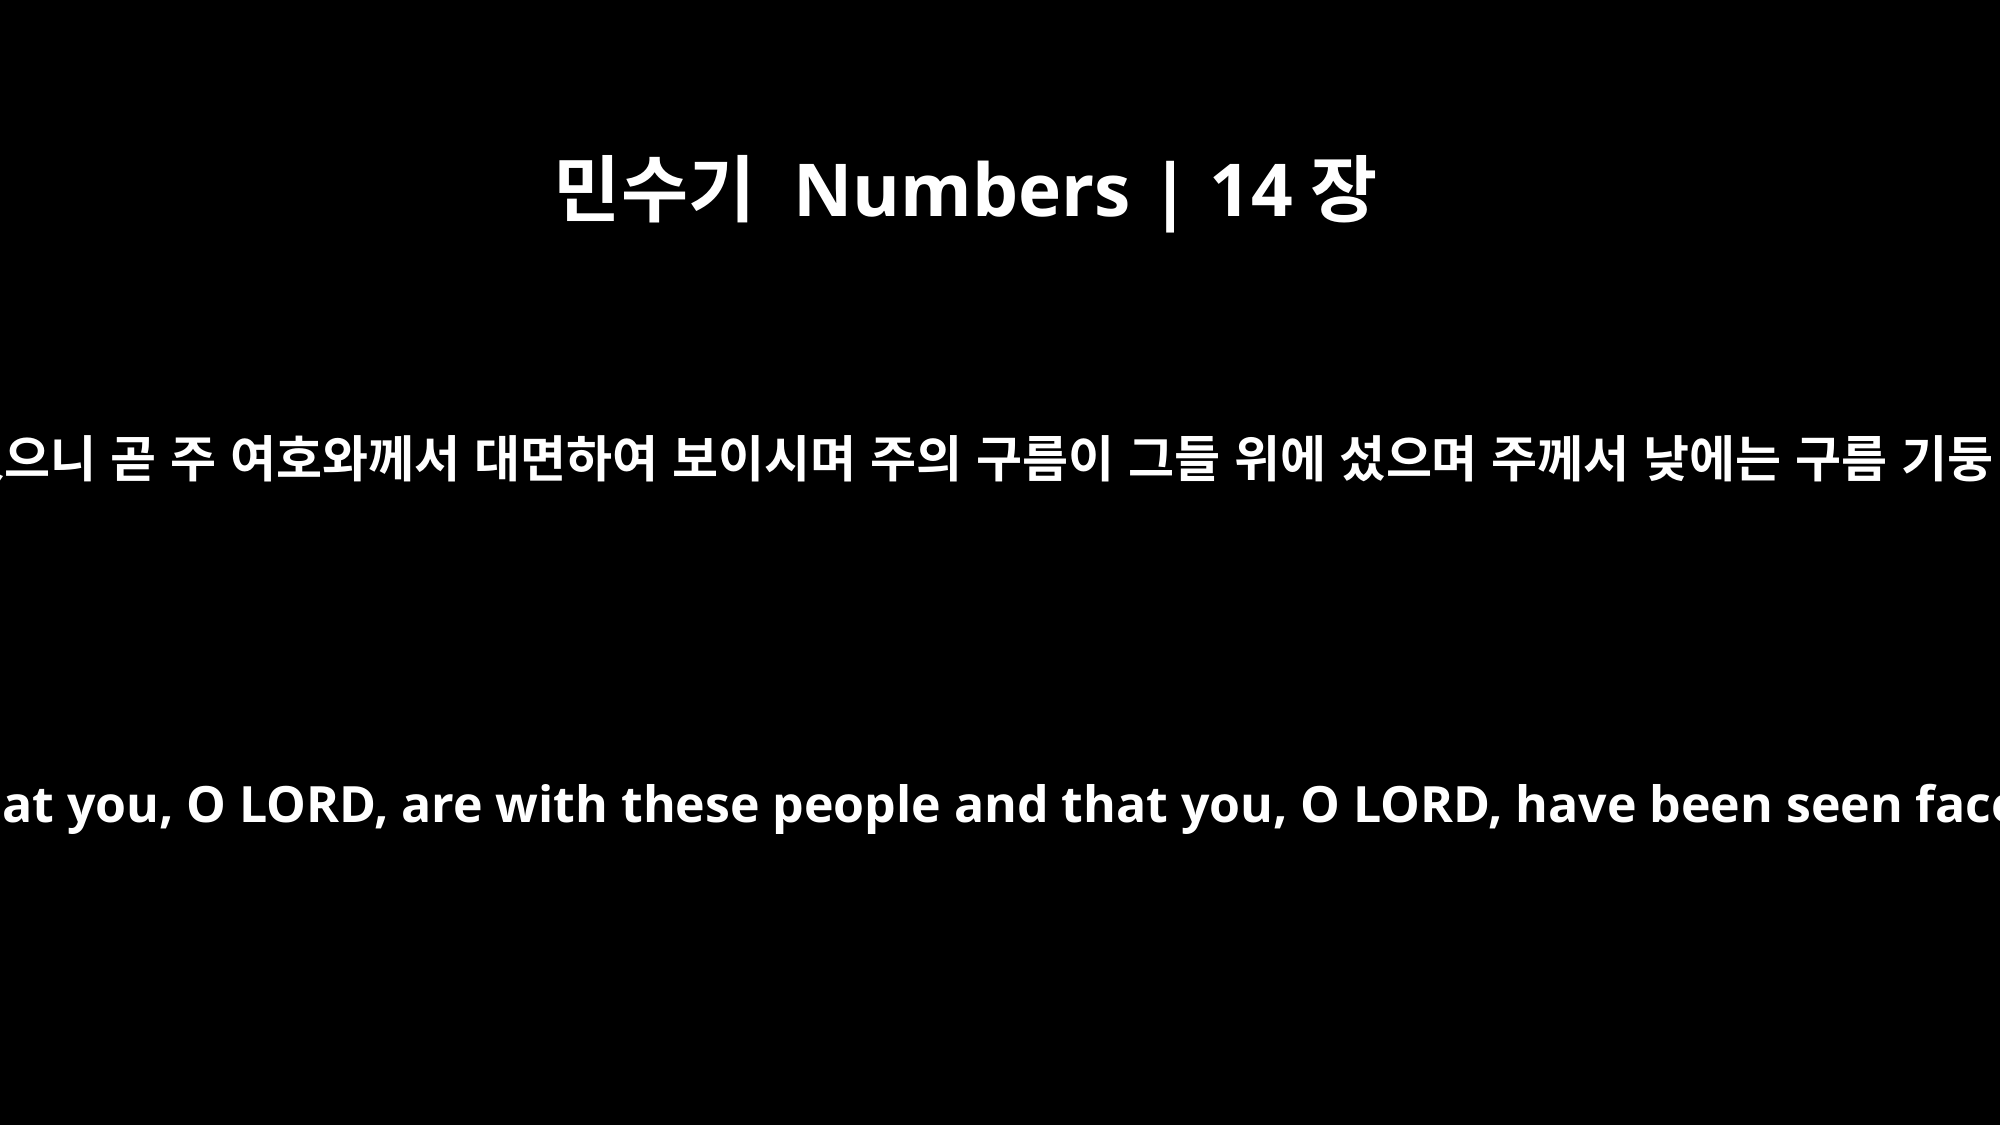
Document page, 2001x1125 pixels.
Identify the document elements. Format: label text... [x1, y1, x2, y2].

text_box And they will tell the inhabitants of this land about it. They have already heard that you, O LORD, are with these people and that you, O LORD, have been seen face to face, that your cloud stays over them, and that you go before them in a pillar of cloud by day and a pillar of fire by night. [0, 764, 2000, 900]
text_box 민수기 Numbers | 14장 [538, 136, 1393, 239]
text_box 14 이 땅 거주민에게 전하리이다 주 여호와께서 이 백성 중에 계심을 그들도 들었으니 곧 주 여호와께서 대면하여 보이시며 주의 구름이 그들 위에 섰으며 주께서 낮에는 구름 기둥 가운데에서, 밤에는 불 기둥 가운데에서 그들 앞에 행하시는 것이니이다 [0, 359, 2000, 495]
